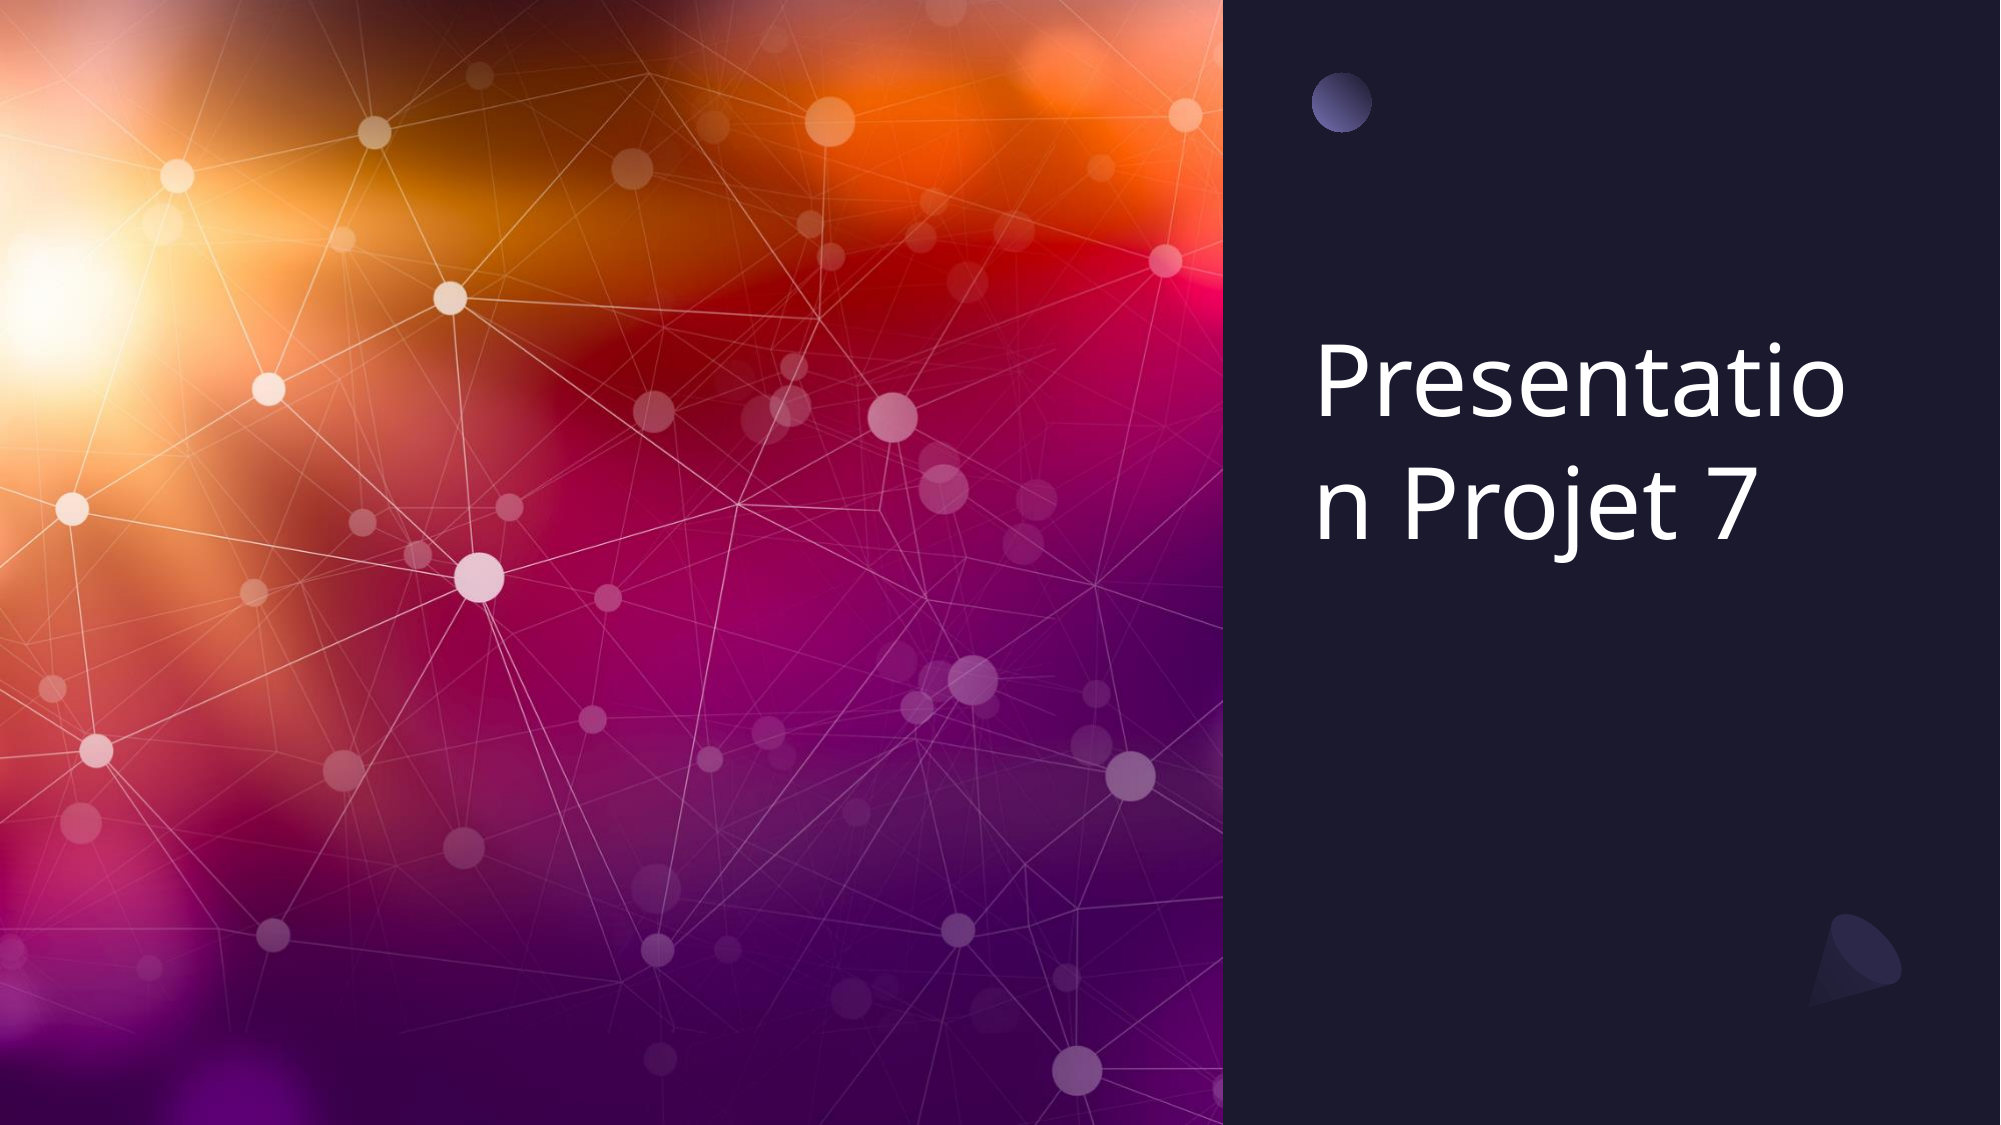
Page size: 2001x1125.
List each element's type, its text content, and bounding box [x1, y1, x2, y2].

title Presentation Projet 7 [1312, 172, 1898, 564]
picture [0, 0, 1223, 1125]
